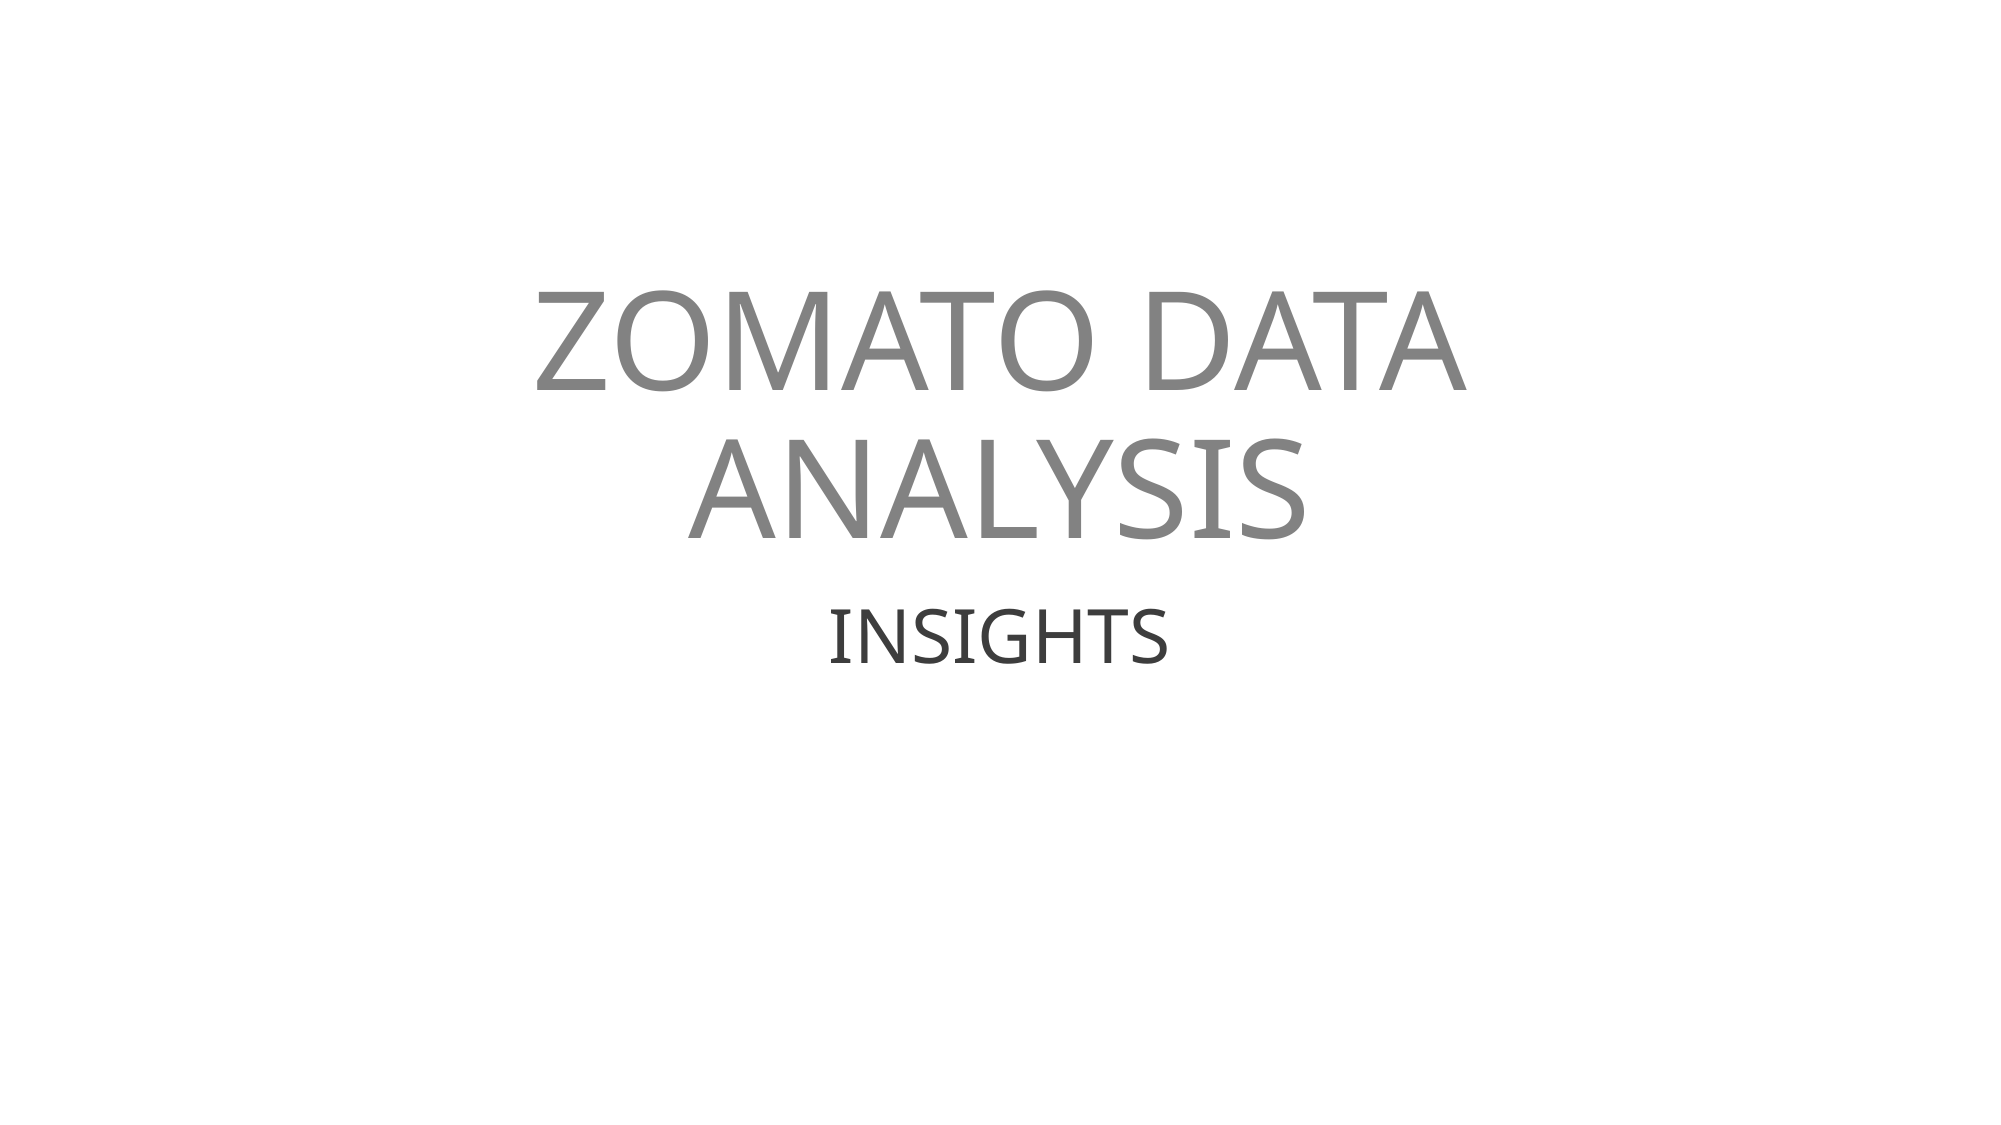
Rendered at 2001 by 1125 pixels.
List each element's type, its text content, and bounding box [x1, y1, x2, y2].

subtitle INSIGHTS [249, 590, 1750, 863]
title ZOMATO DATA ANALYSIS [249, 184, 1750, 576]
